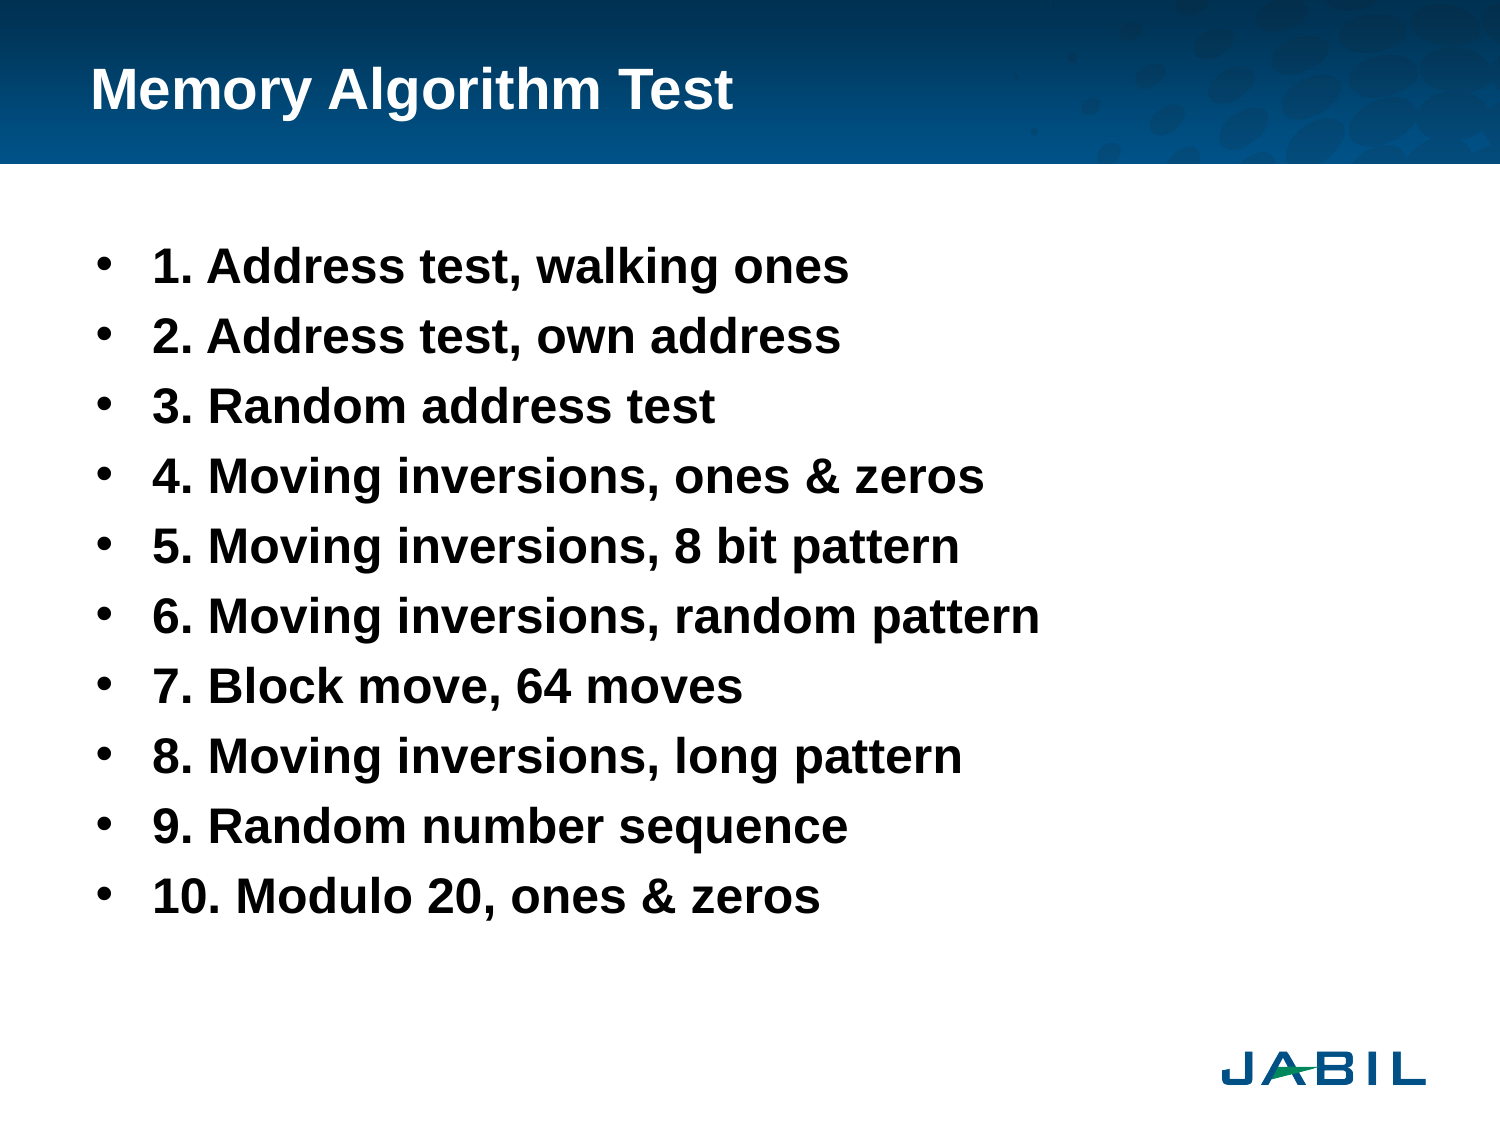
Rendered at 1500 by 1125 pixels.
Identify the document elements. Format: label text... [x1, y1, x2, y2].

title Memory Algorithm Test [75, 4, 1425, 169]
list 1. Address test, walking ones 2. Address test, own address 3. Random address test 4. Moving inversions, ones & zeros 5. Moving inversions, 8 bit pattern 6. Moving inversions, random pattern 7. Block move, 64 moves 8. Moving inversions, long pattern 9. Random number sequence 10. Modulo 20, ones & zeros [80, 219, 1282, 963]
picture [0, 0, 1500, 164]
picture [1219, 1049, 1428, 1087]
